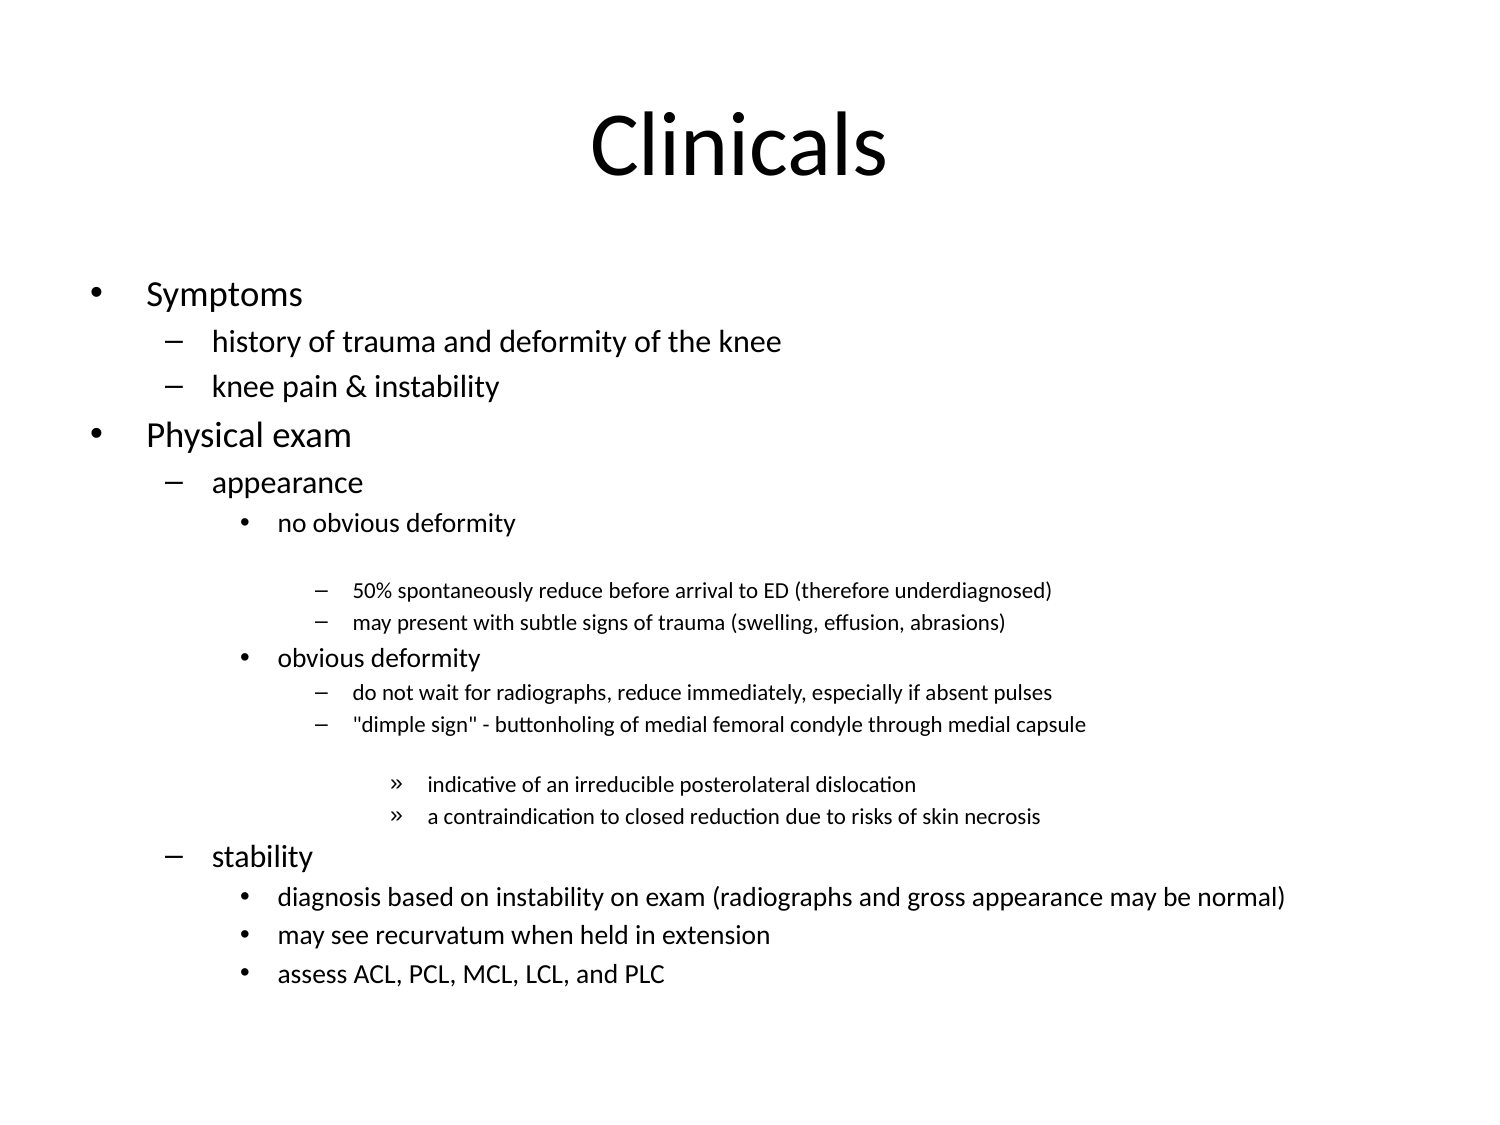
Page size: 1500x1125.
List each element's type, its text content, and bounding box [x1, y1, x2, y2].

list Symptoms history of trauma and deformity of the knee knee pain & instability Physical exam appearance no obvious deformity 50% spontaneously reduce before arrival to ED (therefore underdiagnosed) may present with subtle signs of trauma (swelling, effusion, abrasions) obvious deformity do not wait for radiographs, reduce immediately, especially if absent pulses "dimple sign" - buttonholing of medial femoral condyle through medial capsule indicative of an irreducible posterolateral dislocation a contraindication to closed reduction due to risks of skin necrosis stability diagnosis based on instability on exam (radiographs and gross appearance may be normal) may see recurvatum when held in extension assess ACL, PCL, MCL, LCL, and PLC [75, 262, 1425, 1005]
title Clinicals [75, 45, 1425, 233]
